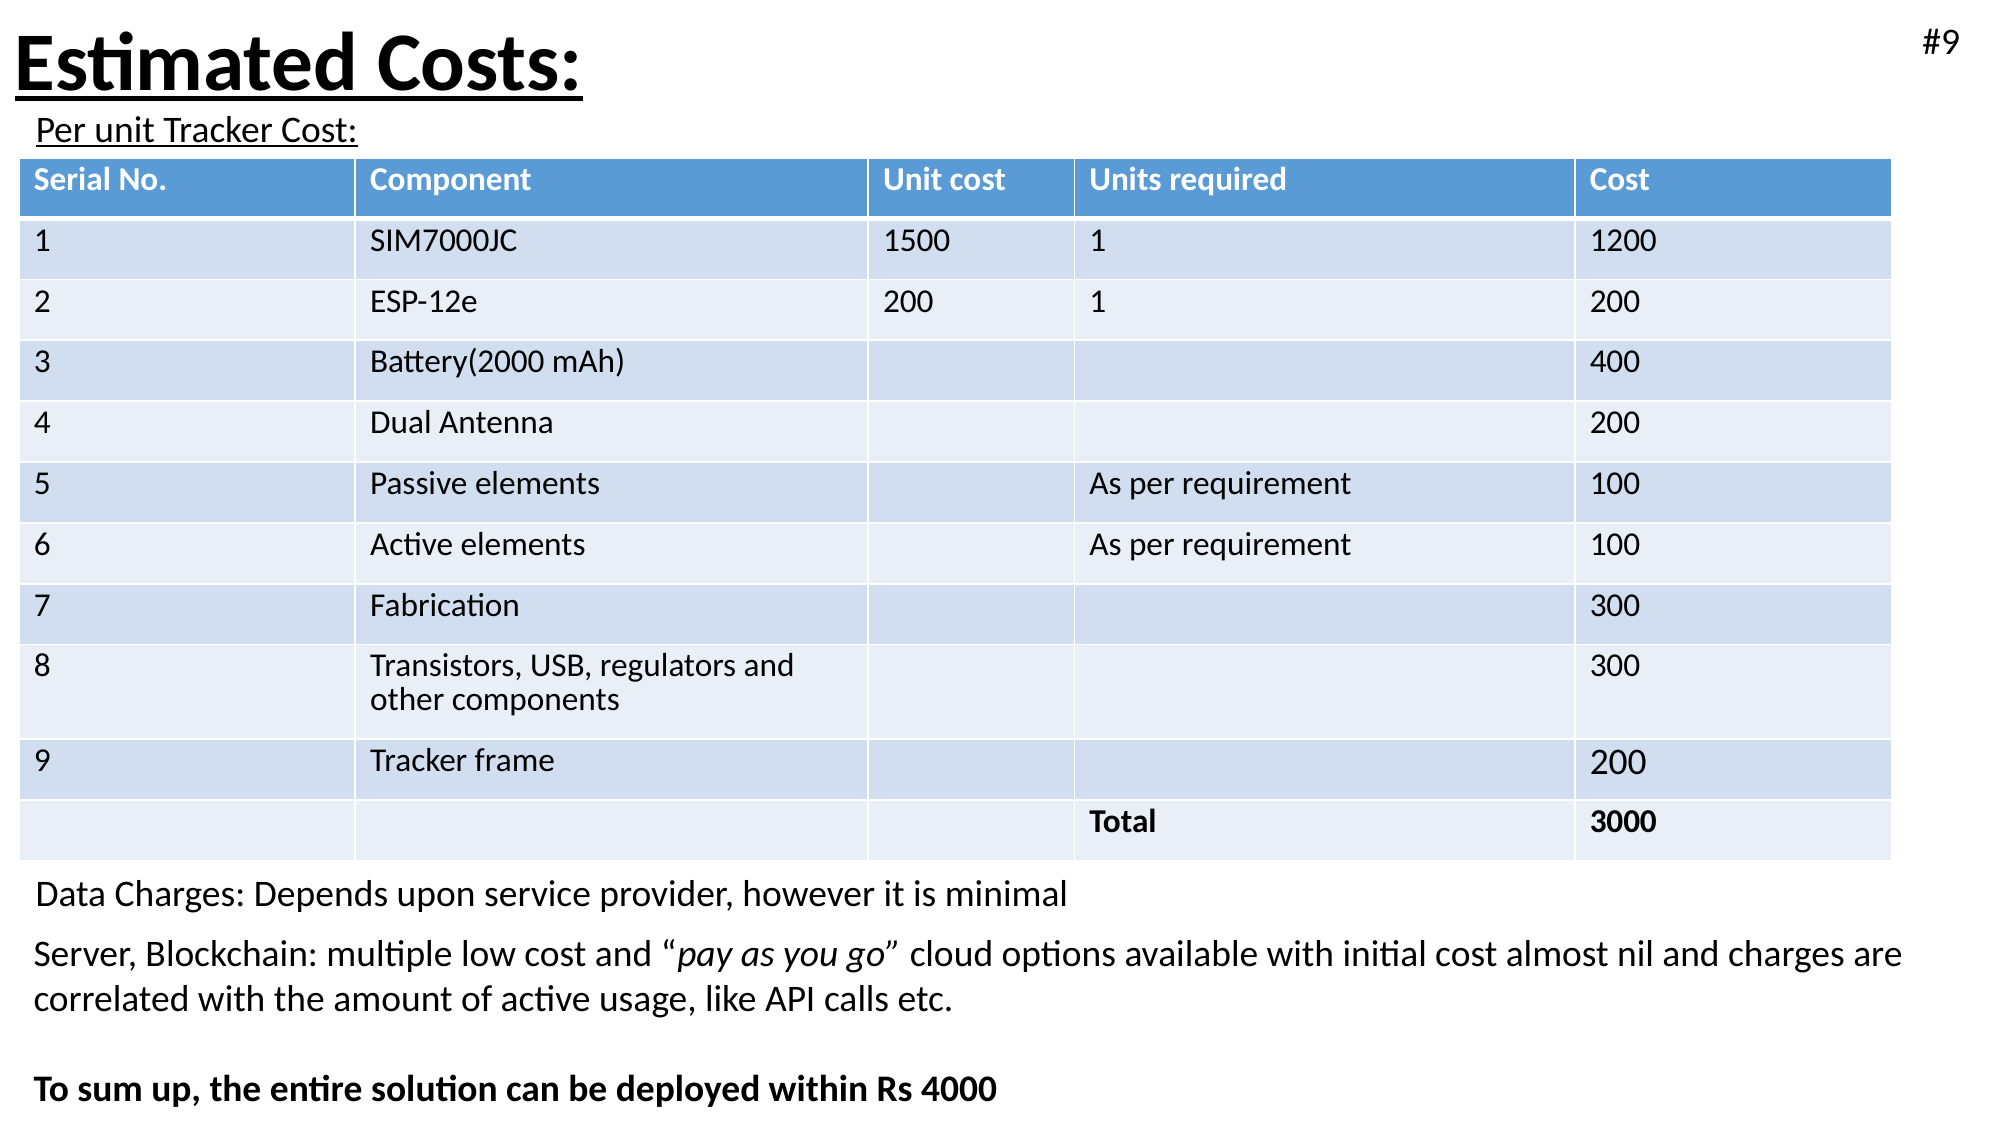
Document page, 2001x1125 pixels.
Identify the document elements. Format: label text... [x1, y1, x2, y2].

text_box Estimated Costs: [0, 0, 966, 115]
text_box #9 [1907, 10, 1975, 70]
table_cell 4 [20, 402, 354, 461]
text_box Per unit Tracker Cost: [21, 97, 373, 157]
table_cell [869, 645, 1074, 738]
table_cell 300 [1576, 645, 1891, 738]
table_cell [869, 585, 1074, 644]
table_cell 200 [1576, 280, 1891, 339]
table_cell As per requirement [1075, 524, 1574, 583]
table_header Unit cost [869, 159, 1074, 216]
table_cell 200 [1576, 740, 1891, 799]
table_cell 400 [1576, 341, 1891, 400]
table_header Component [356, 159, 867, 216]
table_cell [1075, 645, 1574, 738]
table_cell 200 [1576, 402, 1891, 461]
table_cell [1075, 585, 1574, 644]
table_cell [20, 801, 354, 860]
table_cell Dual Antenna [356, 402, 867, 461]
table_cell [1075, 402, 1574, 461]
table_cell 200 [869, 280, 1074, 339]
table_cell 6 [20, 524, 354, 583]
table_cell ESP-12e [356, 280, 867, 339]
text_box Data Charges: Depends upon service provider, however it is minimal [20, 861, 1085, 921]
table_cell 2 [20, 280, 354, 339]
table_cell [869, 524, 1074, 583]
text_box Server, Blockchain: multiple low cost and “pay as you go” cloud options available with initial cost almost nil and charges are correlated with the amount of active usage, like API calls etc. To sum up, the entire solution can be deployed within Rs 4000 [18, 921, 1965, 1117]
table_header Units required [1075, 159, 1574, 216]
table_cell [1075, 341, 1574, 400]
table_cell 1500 [869, 221, 1074, 279]
table_cell 3000 [1576, 801, 1891, 860]
table_cell [356, 801, 867, 860]
table_cell 9 [20, 740, 354, 799]
table_cell Transistors, USB, regulators and other components [356, 645, 867, 738]
table_cell 1200 [1576, 221, 1891, 279]
table_cell 1 [20, 221, 354, 279]
table_cell [869, 341, 1074, 400]
table_cell Tracker frame [356, 740, 867, 799]
table_cell 8 [20, 645, 354, 738]
table_cell Fabrication [356, 585, 867, 644]
table_cell 1 [1075, 221, 1574, 279]
table_cell As per requirement [1075, 463, 1574, 522]
table_cell 100 [1576, 524, 1891, 583]
table_cell [869, 801, 1074, 860]
table_header Serial No. [20, 159, 354, 216]
table_cell [869, 740, 1074, 799]
table_header Cost [1576, 159, 1891, 216]
table_cell SIM7000JC [356, 221, 867, 279]
table_cell 5 [20, 463, 354, 522]
table_cell 300 [1576, 585, 1891, 644]
table_cell [869, 402, 1074, 461]
table_cell 1 [1075, 280, 1574, 339]
table_cell [1075, 740, 1574, 799]
table_cell Battery(2000 mAh) [356, 341, 867, 400]
table_cell Active elements [356, 524, 867, 583]
table_cell [869, 463, 1074, 522]
table_cell Total [1075, 801, 1574, 860]
table_cell 7 [20, 585, 354, 644]
table_cell Passive elements [356, 463, 867, 522]
table_cell 3 [20, 341, 354, 400]
table_cell 100 [1576, 463, 1891, 522]
